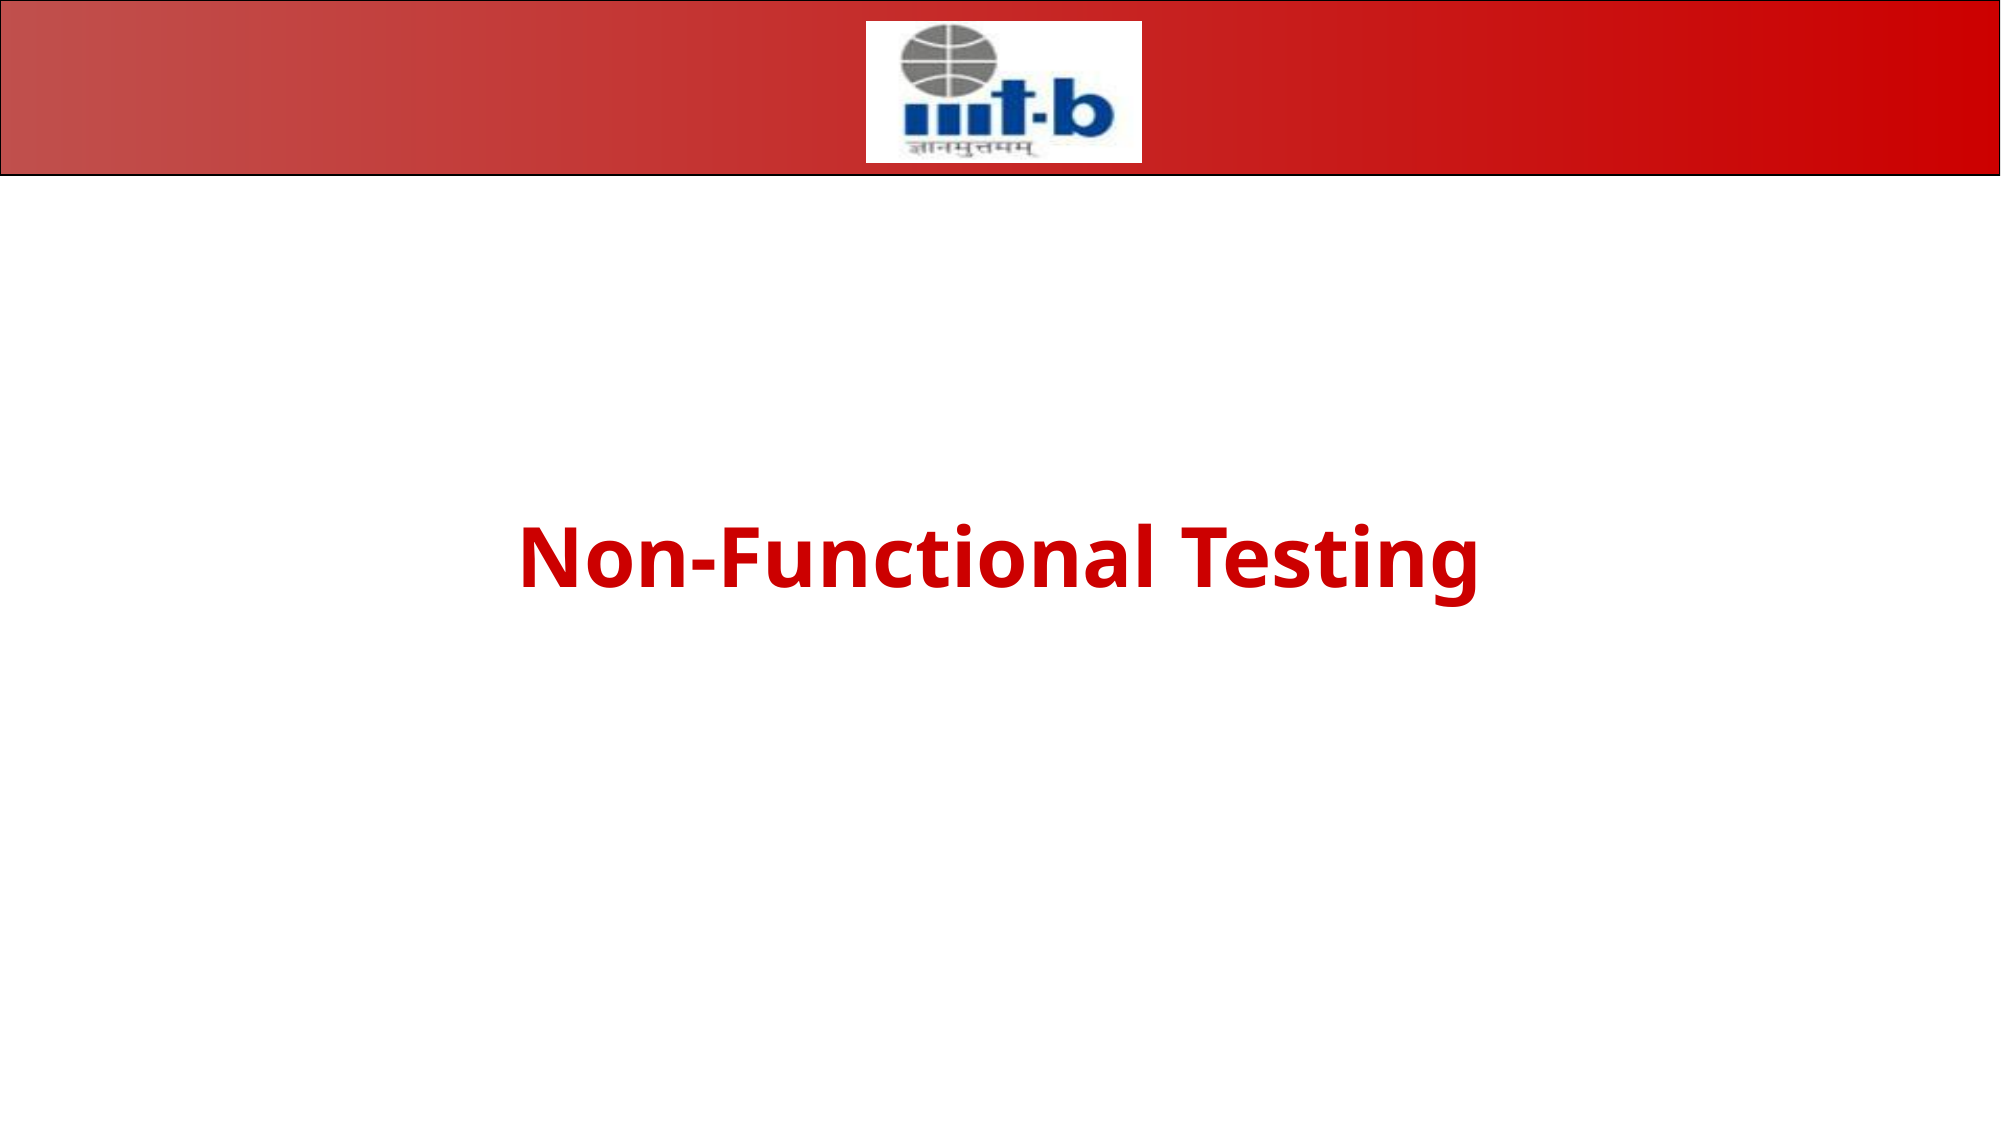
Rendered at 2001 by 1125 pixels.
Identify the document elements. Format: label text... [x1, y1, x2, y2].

picture [866, 21, 1142, 163]
title Non-Functional Testing [0, 433, 2000, 675]
